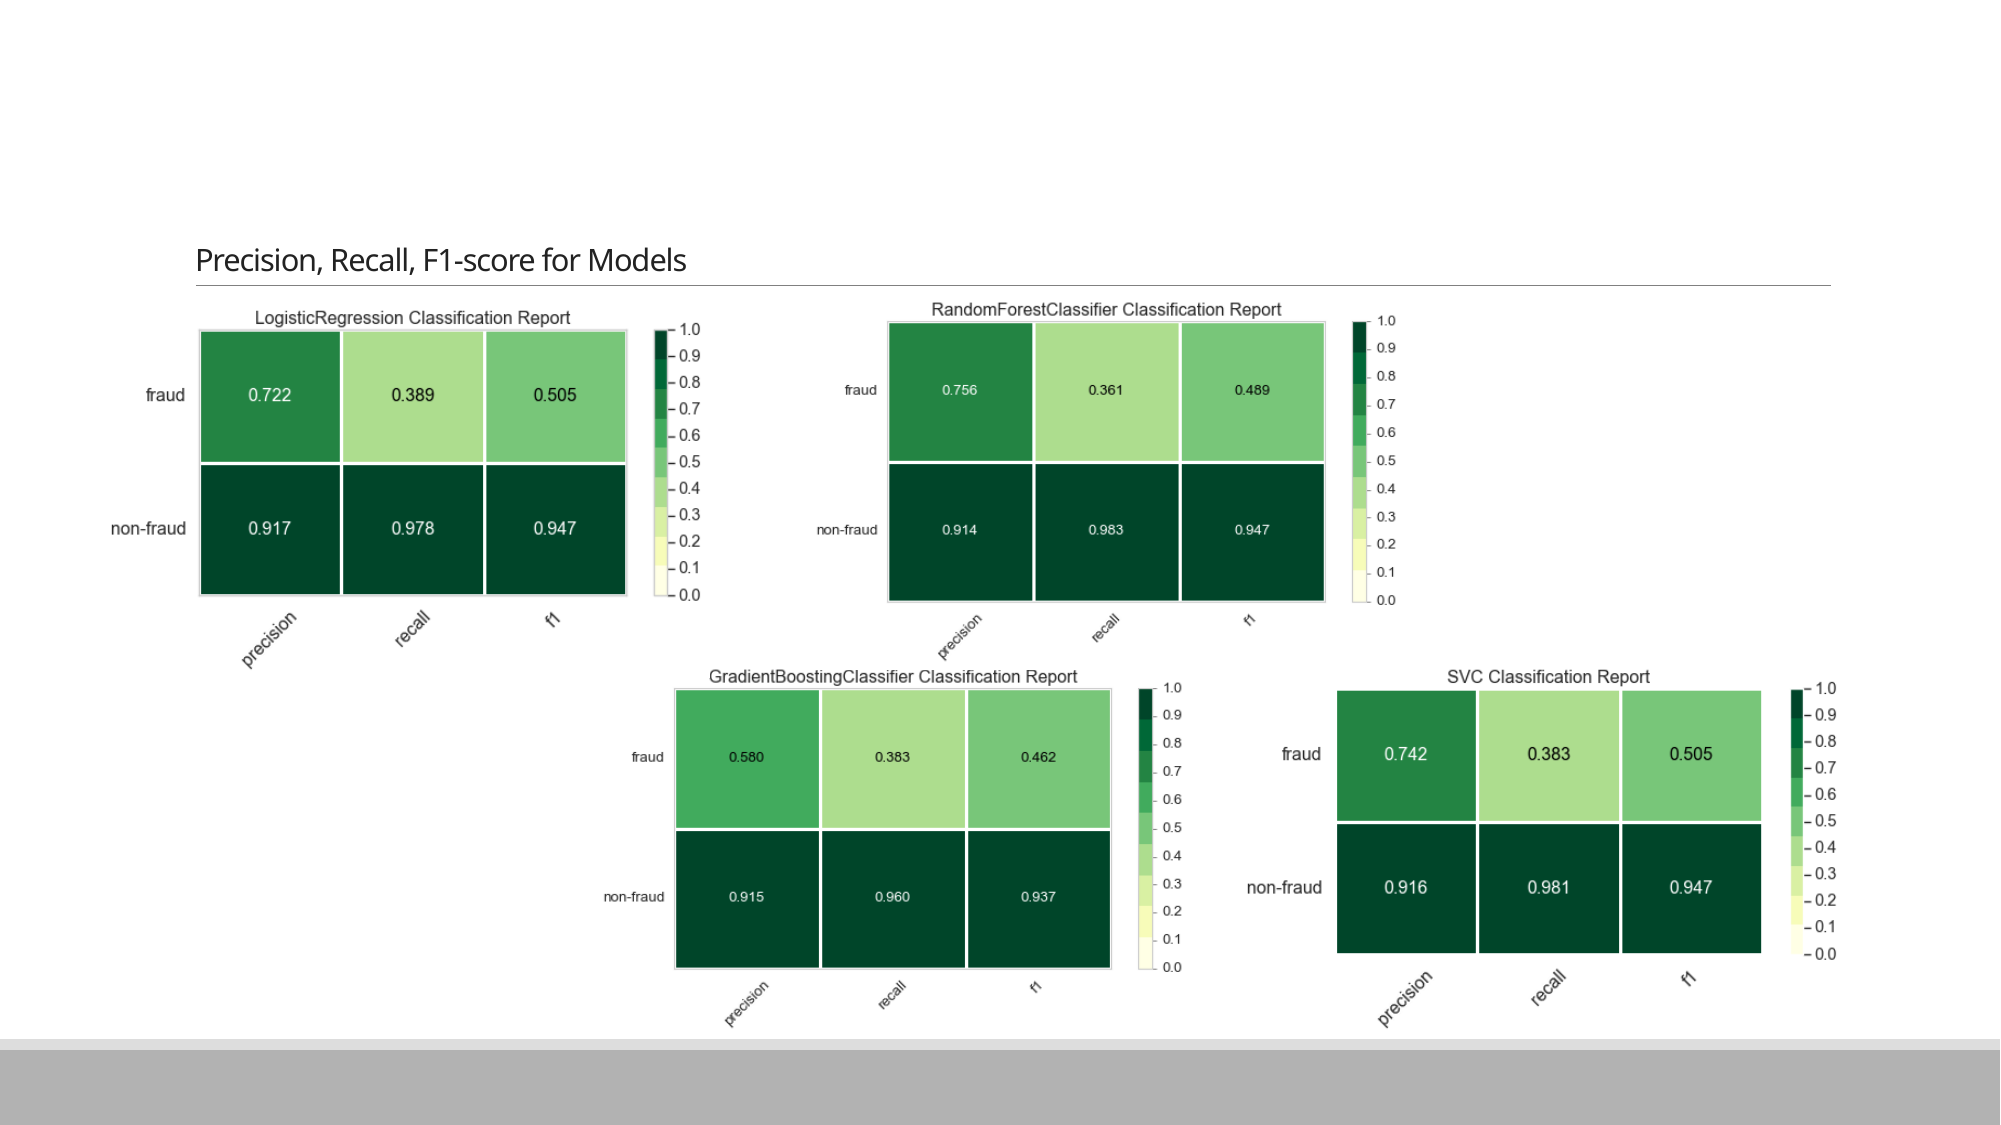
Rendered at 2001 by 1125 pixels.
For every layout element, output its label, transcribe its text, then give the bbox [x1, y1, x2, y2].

picture [102, 294, 1846, 1038]
title Precision, Recall, F1-score for Models [180, 47, 1830, 285]
